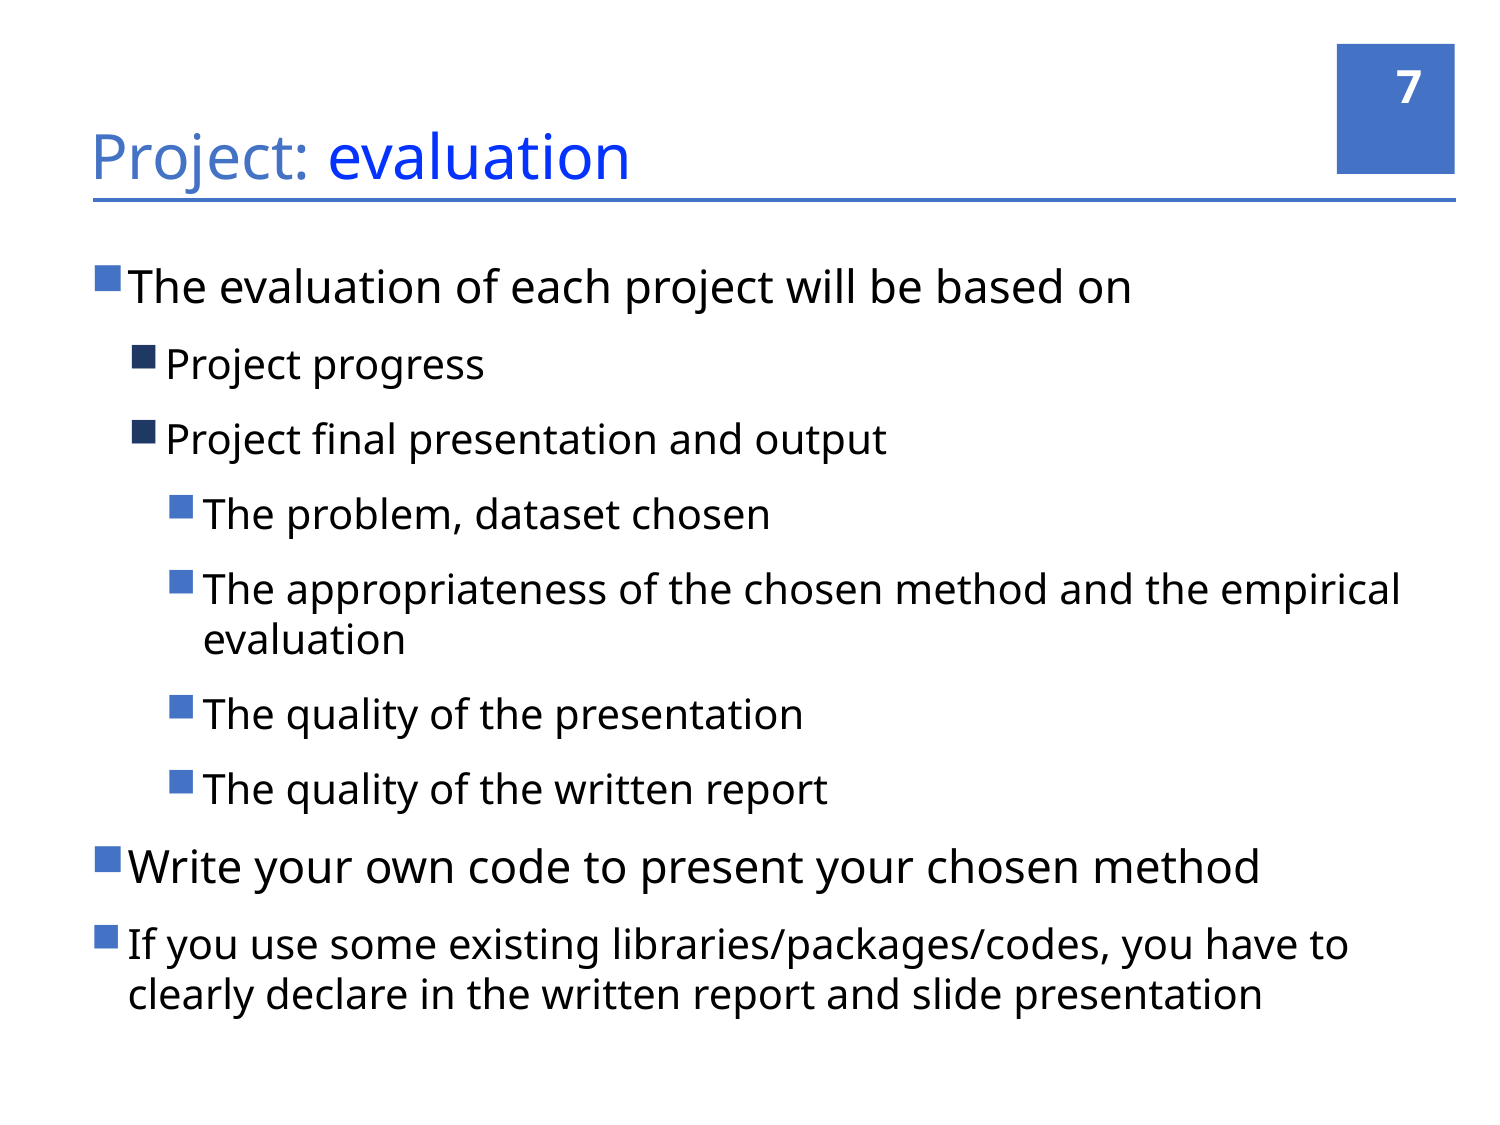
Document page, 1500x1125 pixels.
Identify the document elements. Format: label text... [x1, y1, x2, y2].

text_box [1311, 174, 1488, 338]
title Project: evaluation [75, 75, 1463, 200]
slide_number 7 [1354, 59, 1438, 120]
list The evaluation of each project will be based on Project progress Project final presentation and output The problem, dataset chosen The appropriateness of the chosen method and the empirical evaluation The quality of the presentation The quality of the written report Write your own code to present your chosen method If you use some existing libraries/packages/codes, you have to clearly declare in the written report and slide presentation [75, 249, 1463, 1125]
